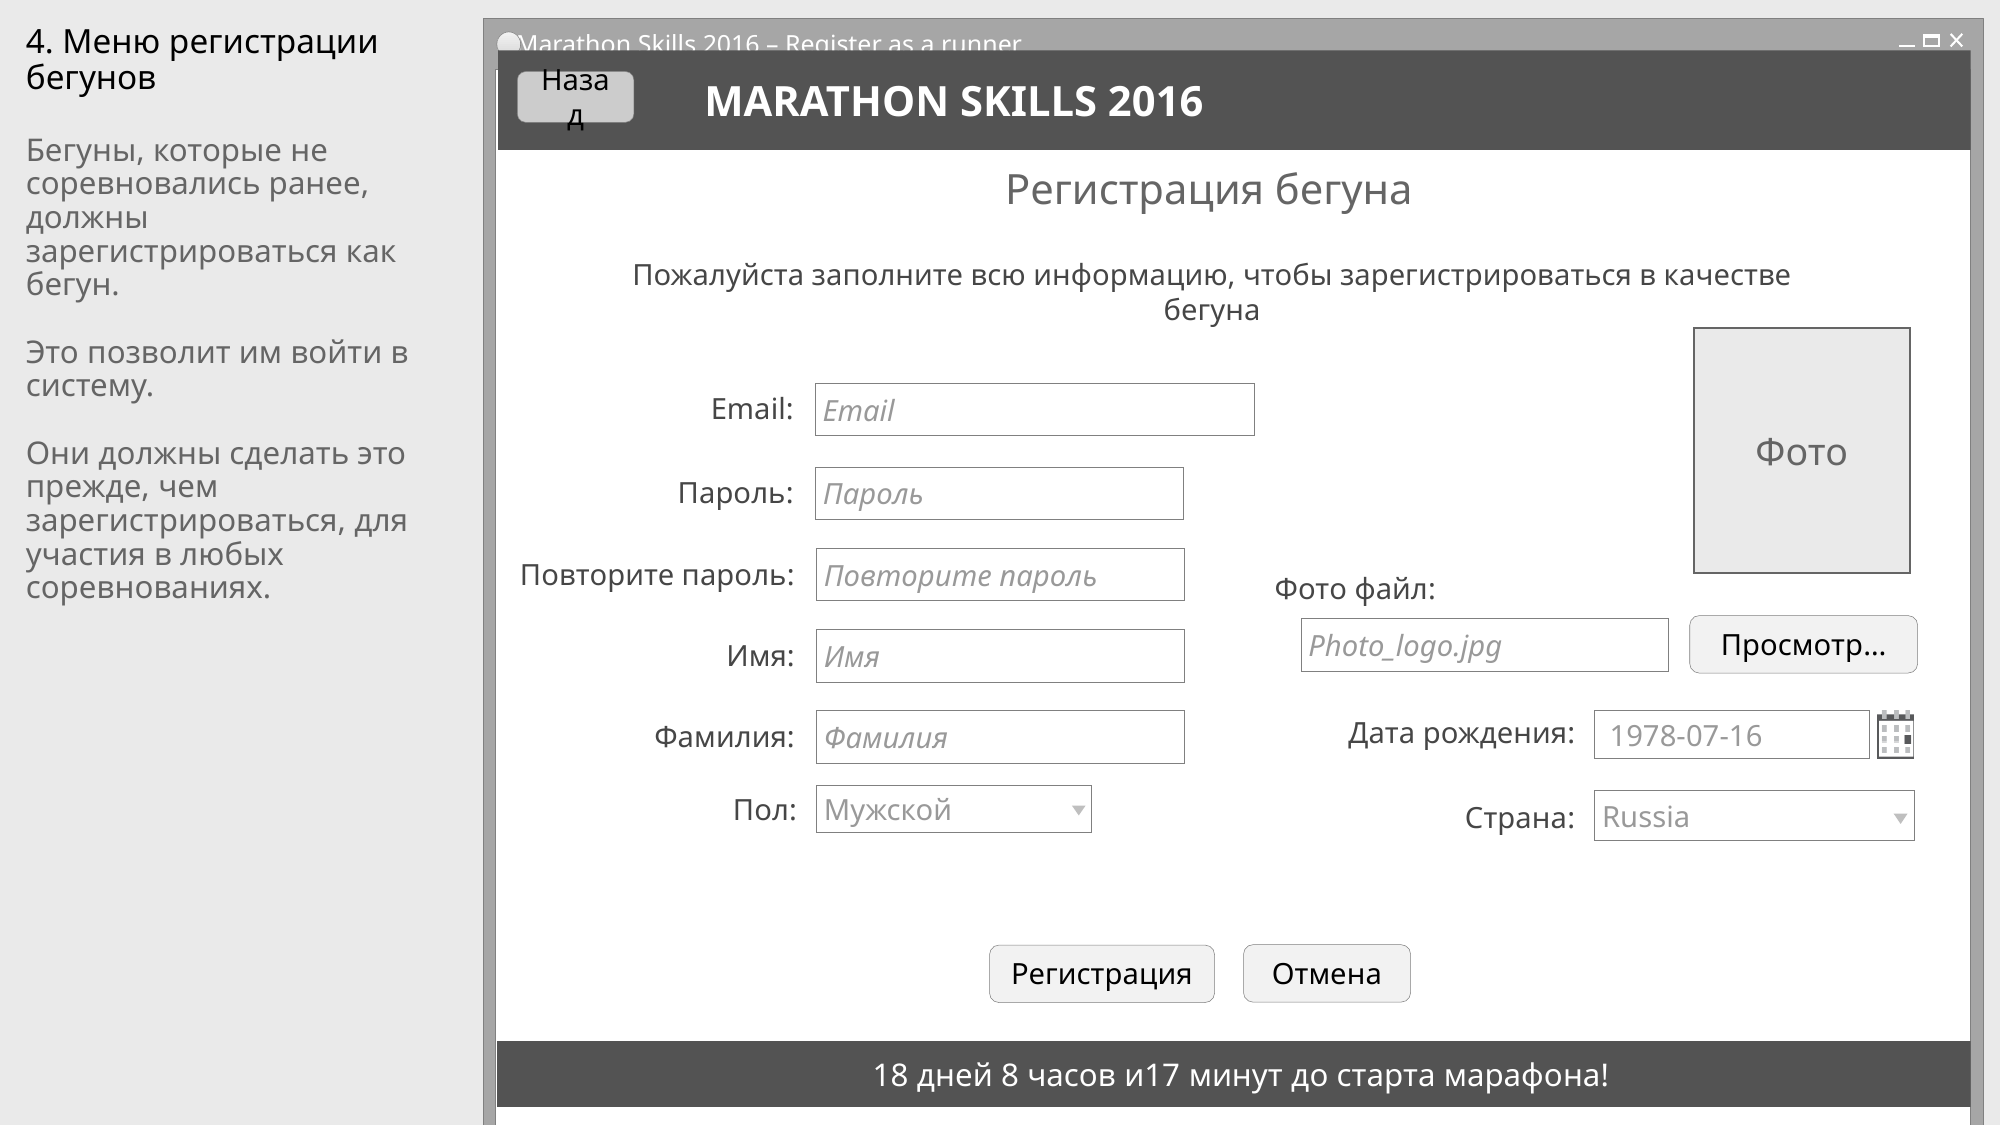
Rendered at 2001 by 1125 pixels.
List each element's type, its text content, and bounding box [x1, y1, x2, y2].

text_box Бегуны, которые не соревновались ранее, должны зарегистрироваться как бегун. Это позволит им войти в систему. Они должны сделать это прежде, чем зарегистрироваться, для участия в любых соревнованиях. [10, 126, 462, 1098]
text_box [816, 785, 1092, 832]
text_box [1594, 790, 1914, 841]
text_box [1594, 710, 1914, 759]
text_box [483, 18, 1984, 1125]
title 4. Меню регистрации бегунов [10, 17, 462, 126]
